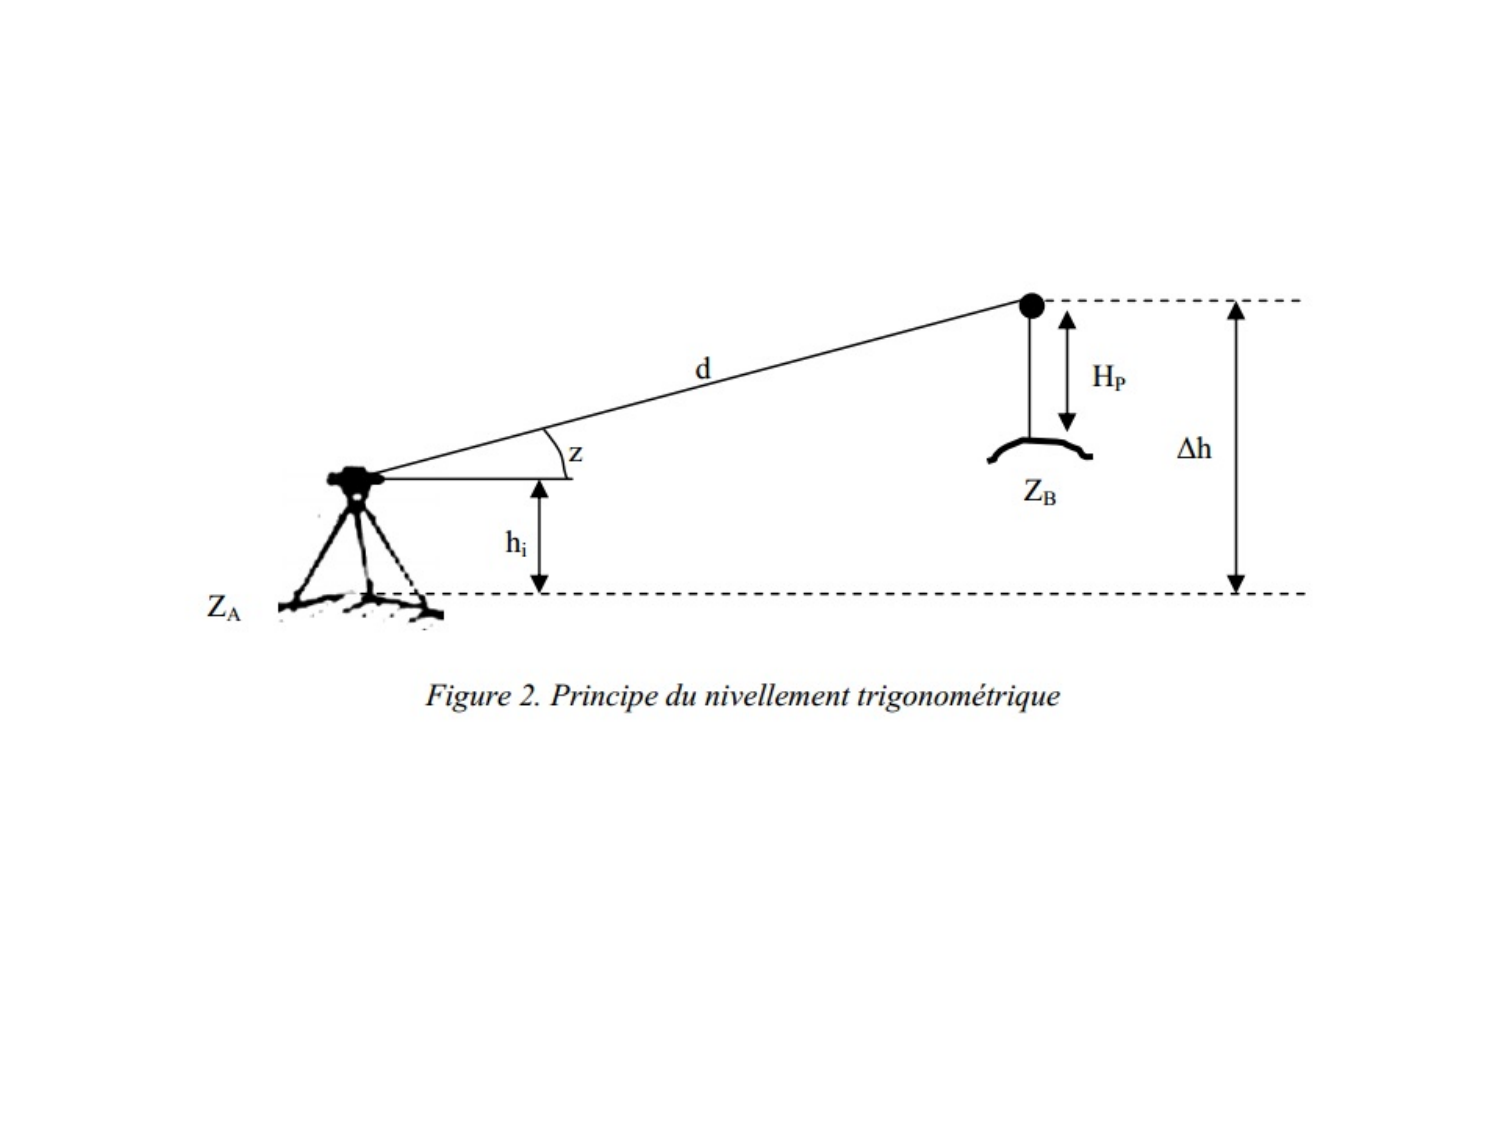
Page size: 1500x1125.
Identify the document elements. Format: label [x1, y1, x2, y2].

picture [36, 144, 1464, 981]
